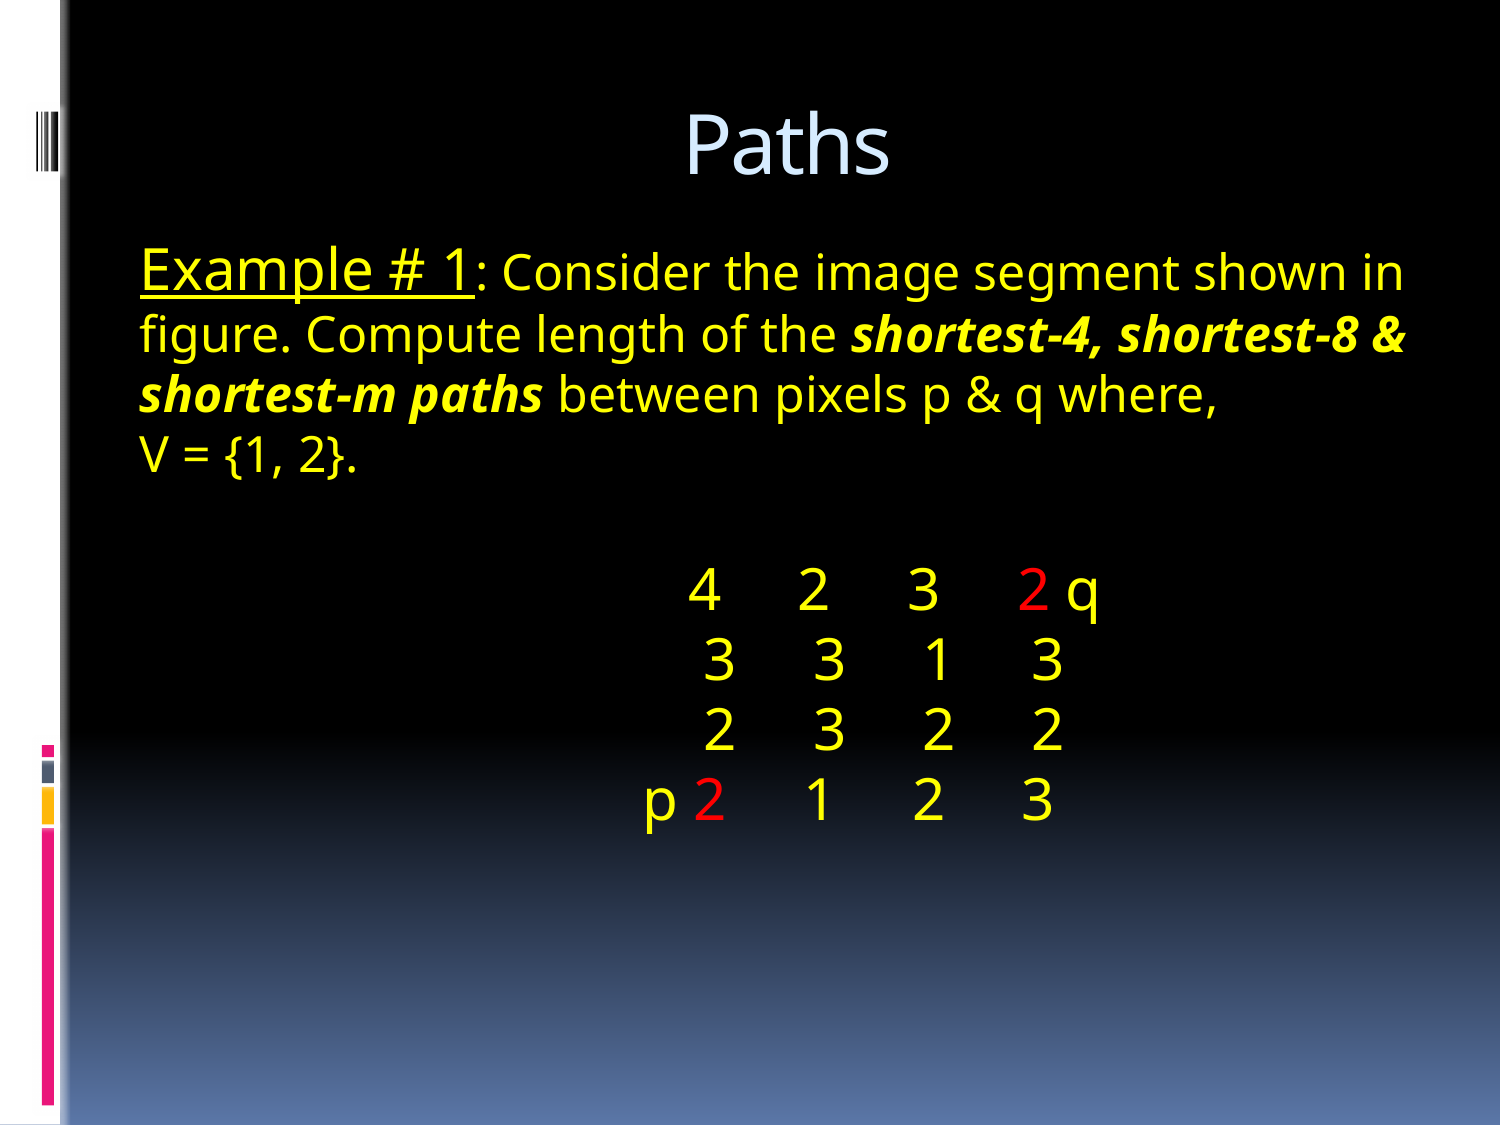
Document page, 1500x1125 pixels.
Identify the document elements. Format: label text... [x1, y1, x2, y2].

title Paths [150, 83, 1425, 224]
text_box Example # 1: Consider the image segment shown in figure. Compute length of the shortest-4, shortest-8 & shortest-m paths between pixels p & q where, V = {1, 2}. 4 2 3 2 q 3 3 1 3 2 3 2 2 p 2 1 2 3 [124, 224, 1475, 885]
